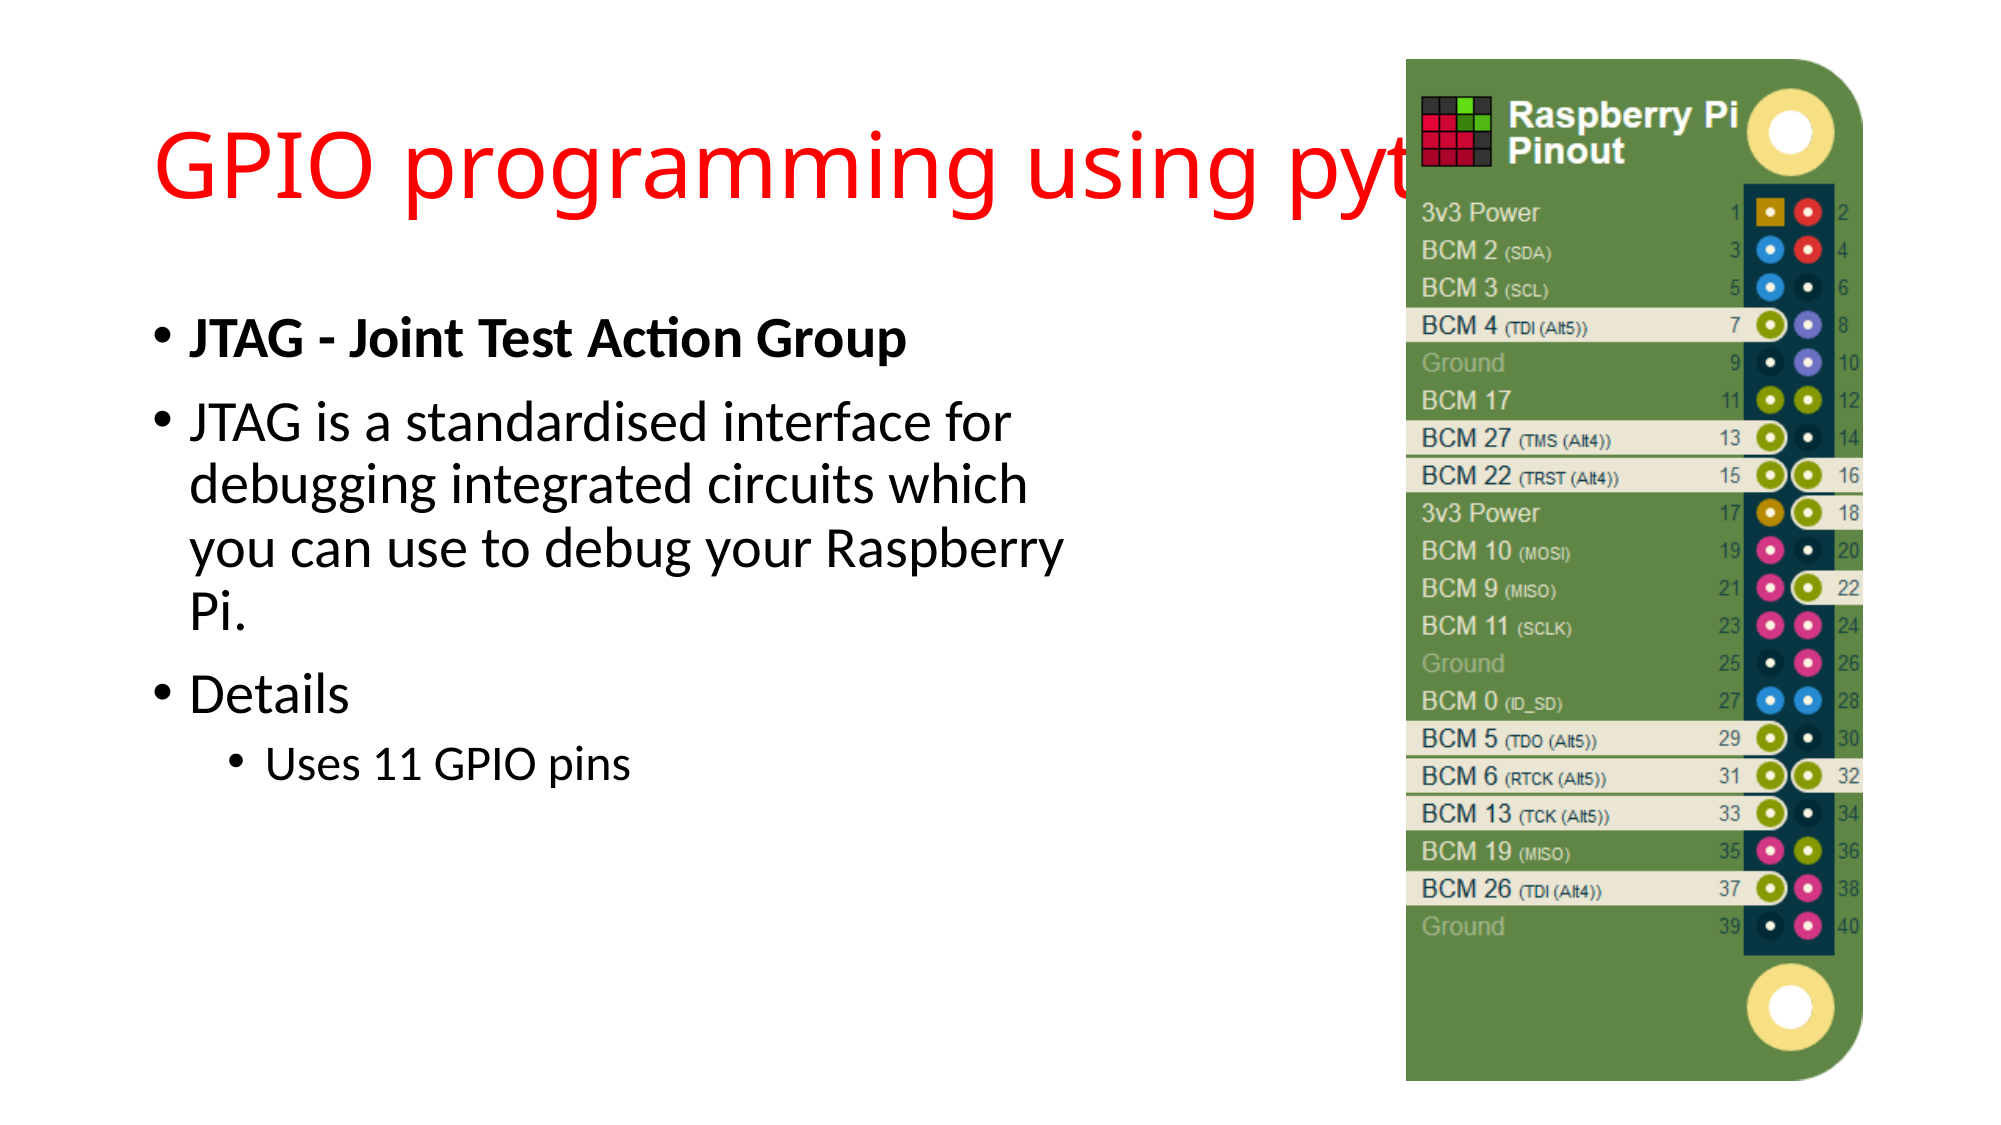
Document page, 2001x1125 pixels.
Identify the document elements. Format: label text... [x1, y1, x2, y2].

picture [1406, 59, 1863, 1081]
title GPIO programming using python [137, 59, 1406, 278]
list JTAG - Joint Test Action Group JTAG is a standardised interface for debugging integrated circuits which you can use to debug your Raspberry Pi. Details Uses 11 GPIO pins [137, 299, 1098, 1014]
